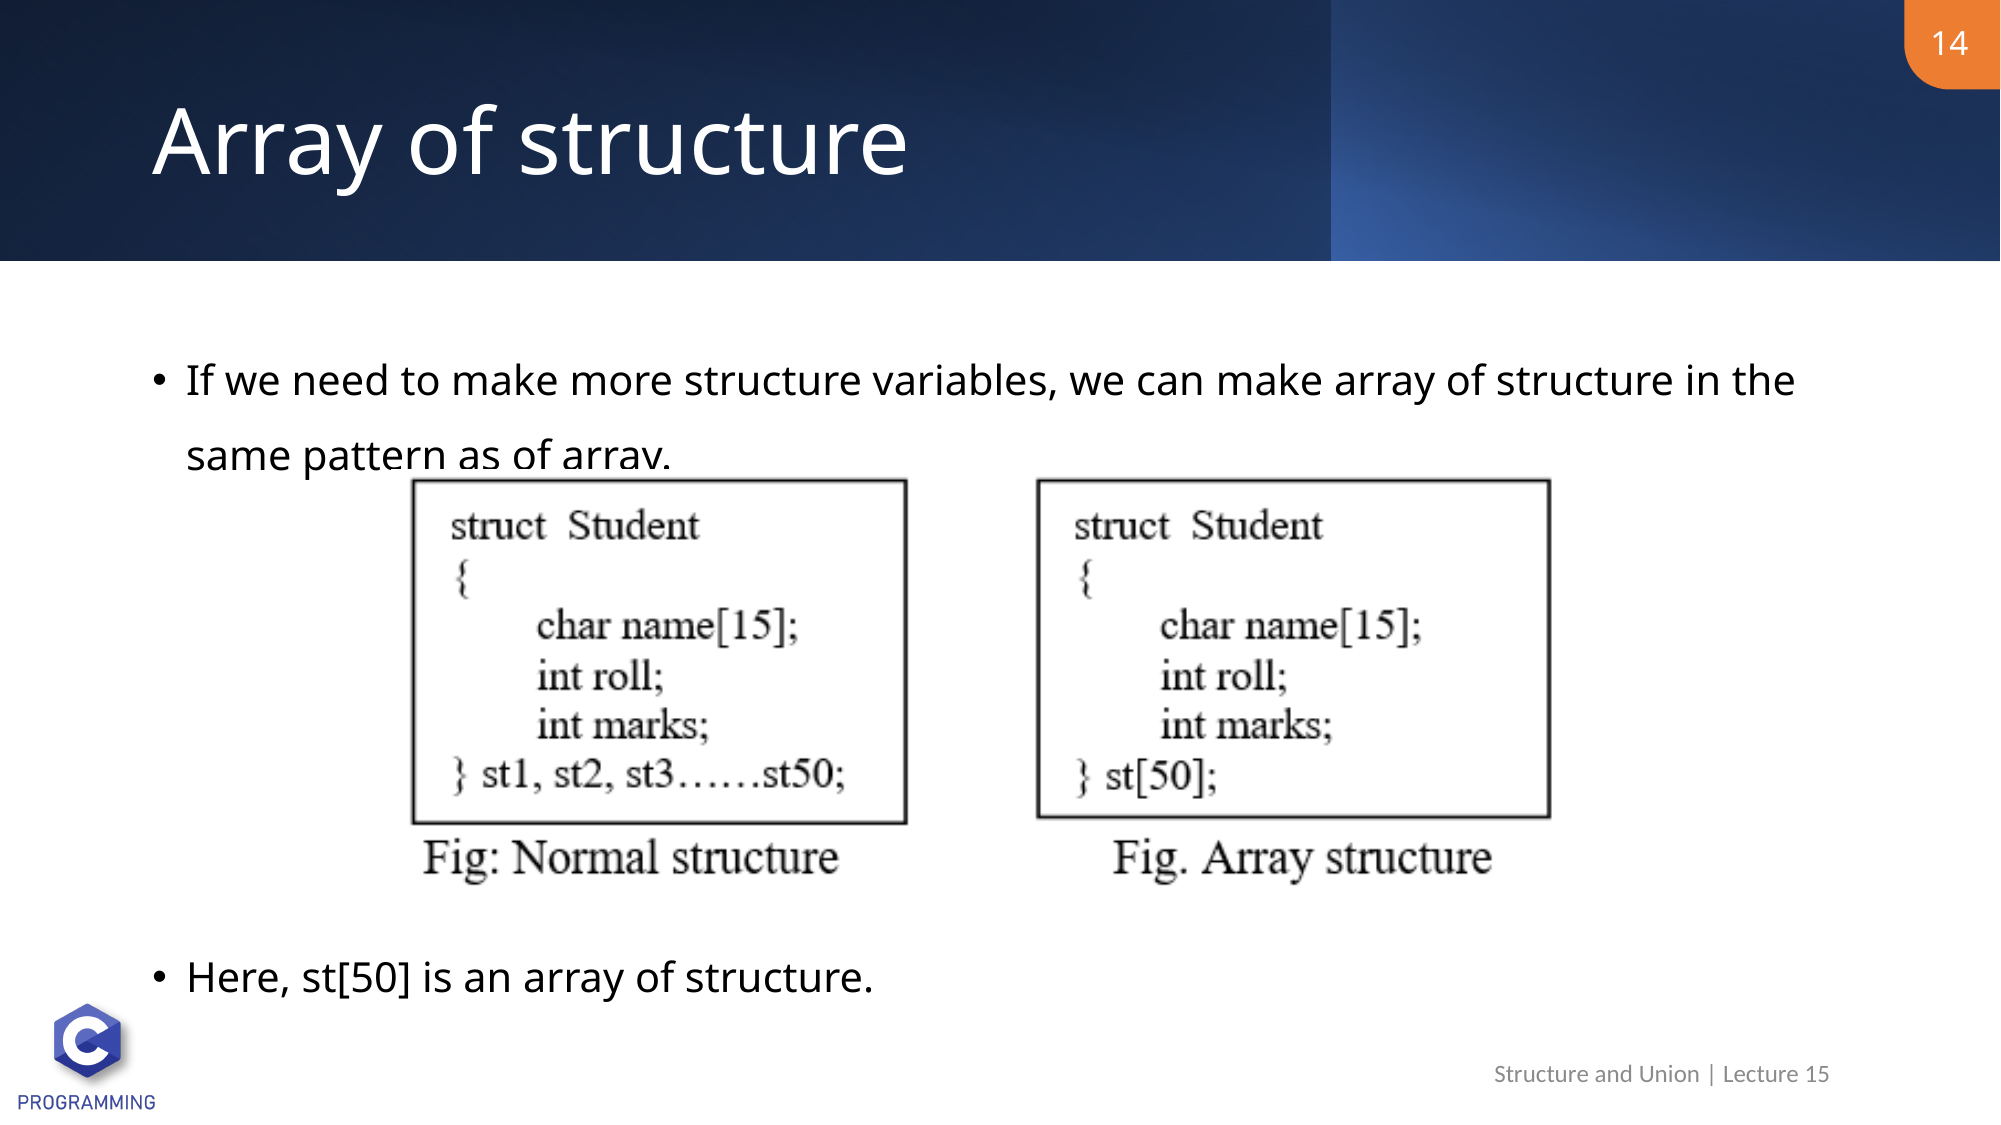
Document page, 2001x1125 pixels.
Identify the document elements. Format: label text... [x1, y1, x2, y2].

title Array of structure [137, 59, 1863, 231]
picture [0, 993, 168, 1125]
slide_number 14 [1887, 14, 1984, 75]
list If we need to make more structure variables, we can make array of structure in the same pattern as of array. Here, st[50] is an array of structure. [137, 321, 1863, 1014]
footer Structure and Union | Lecture 15 [1325, 1042, 2000, 1103]
picture [391, 469, 1585, 903]
